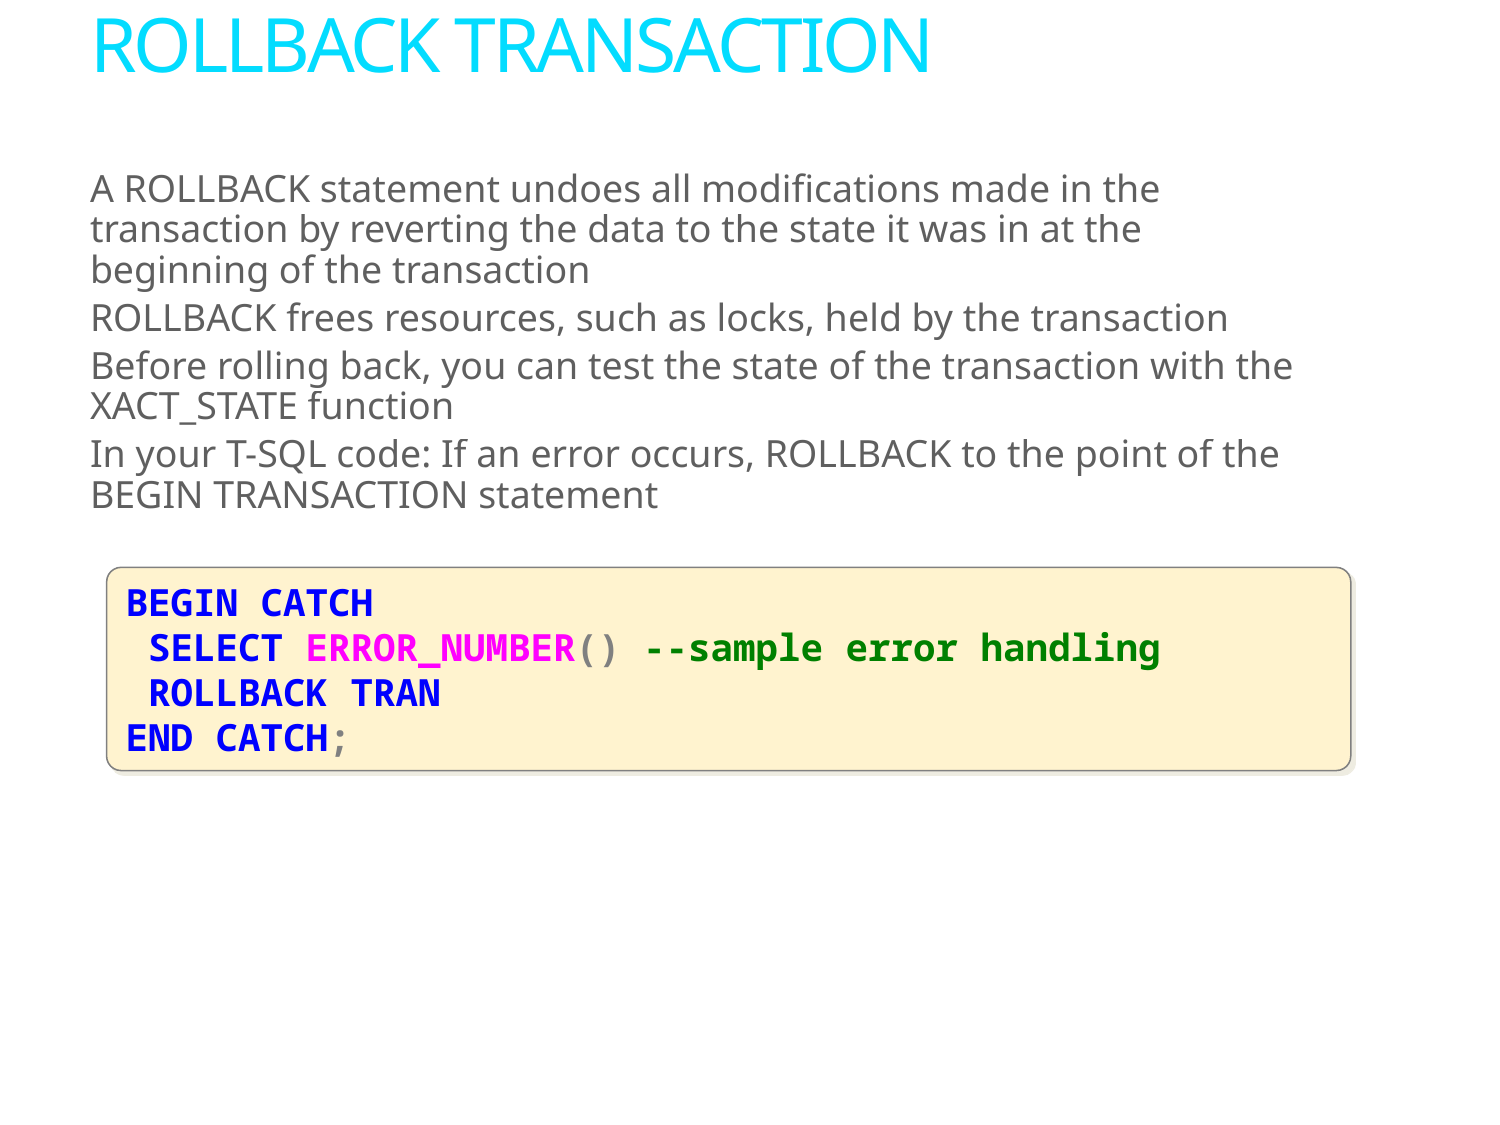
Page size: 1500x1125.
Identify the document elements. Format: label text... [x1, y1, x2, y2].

text_box BEGIN CATCH SELECT ERROR_NUMBER() --sample error handling ROLLBACK TRAN END CATCH; [106, 567, 1351, 771]
title ROLLBACK TRANSACTION [75, 0, 1351, 122]
list A ROLLBACK statement undoes all modifications made in the transaction by reverting the data to the state it was in at the beginning of the transaction ROLLBACK frees resources, such as locks, held by the transaction Before rolling back, you can test the state of the transaction with the XACT_STATE function In your T-SQL code: If an error occurs, ROLLBACK to the point of the BEGIN TRANSACTION statement [75, 162, 1347, 883]
